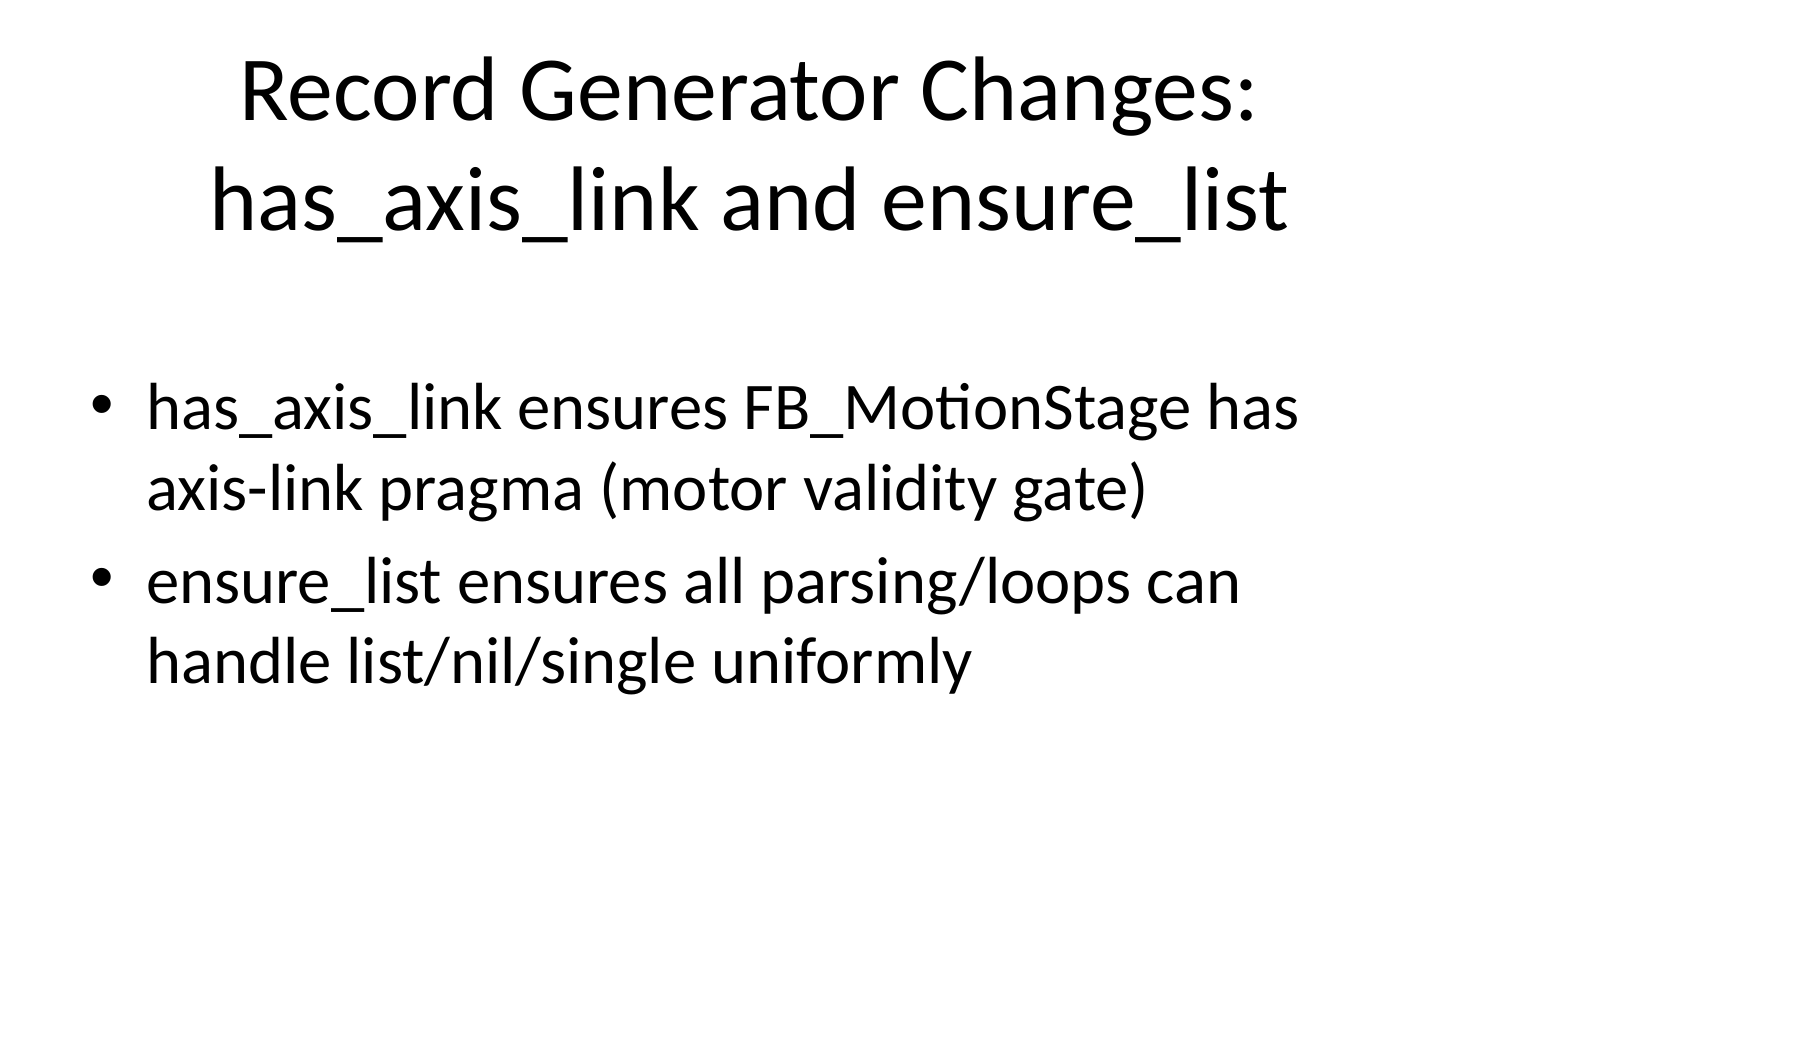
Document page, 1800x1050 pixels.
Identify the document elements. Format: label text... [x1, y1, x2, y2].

title Record Generator Changes: has_axis_link and ensure_list [75, 45, 1425, 233]
list has_axis_link ensures FB_MotionStage has axis-link pragma (motor validity gate) ensure_list ensures all parsing/loops can handle list/nil/single uniformly [75, 262, 1425, 1005]
